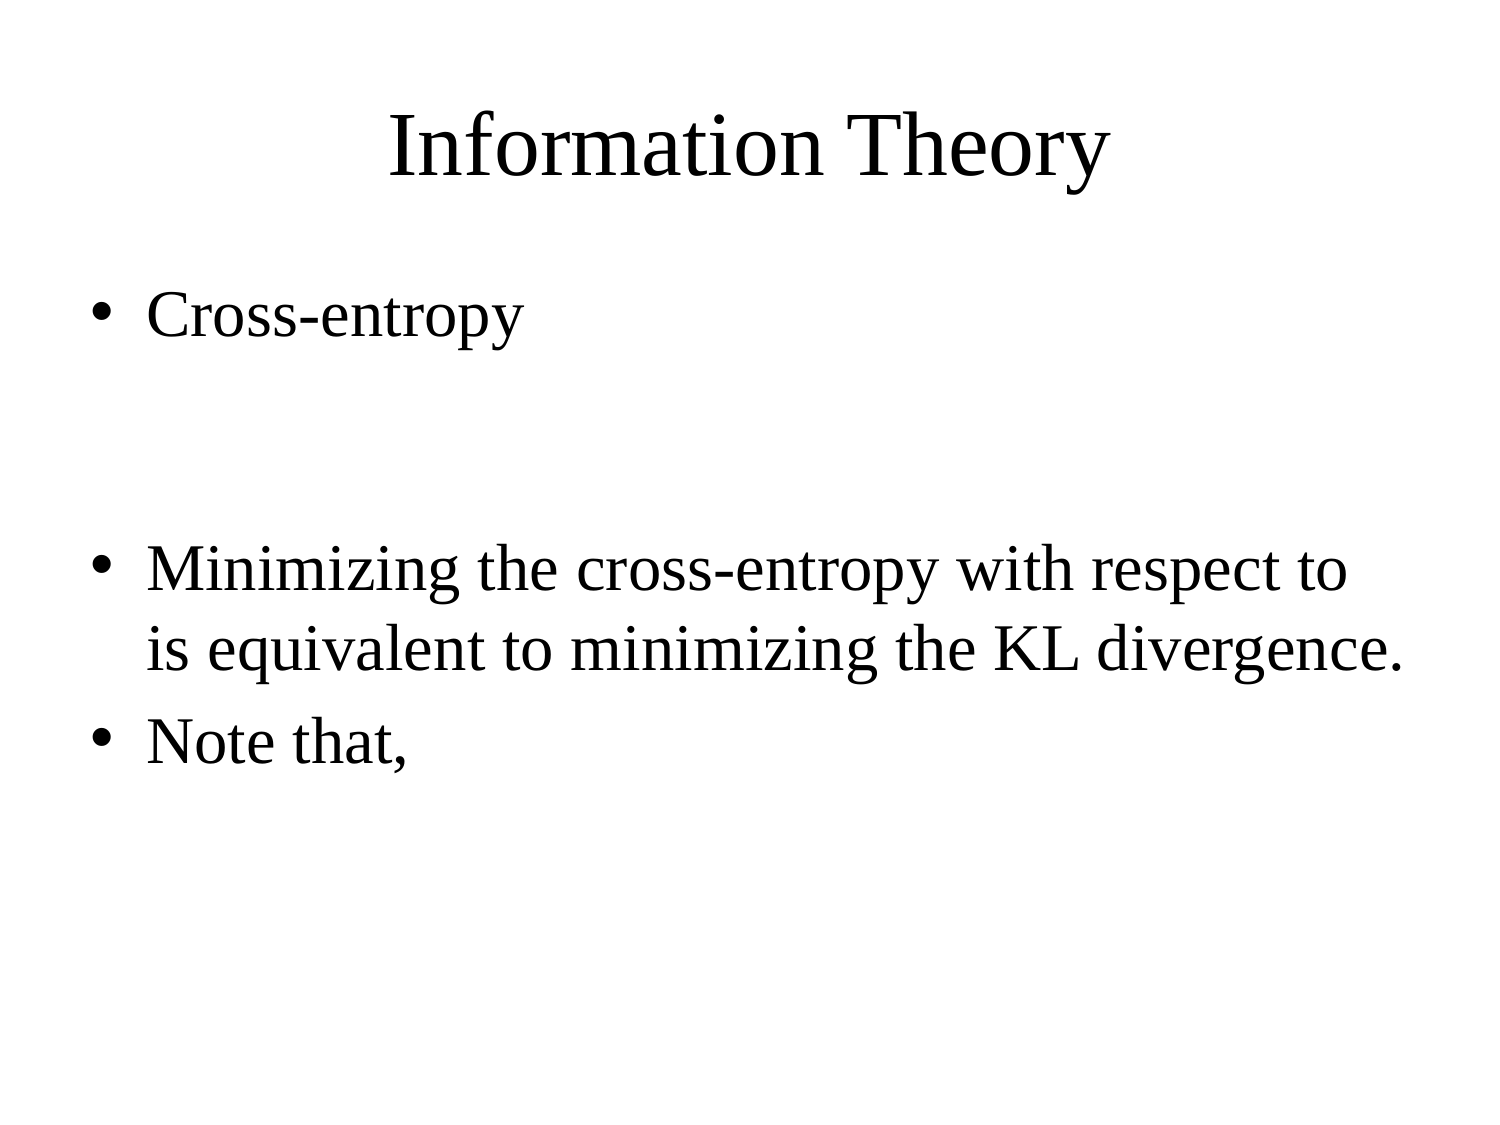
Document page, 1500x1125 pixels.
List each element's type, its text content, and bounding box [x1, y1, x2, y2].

title Information Theory [75, 45, 1425, 233]
